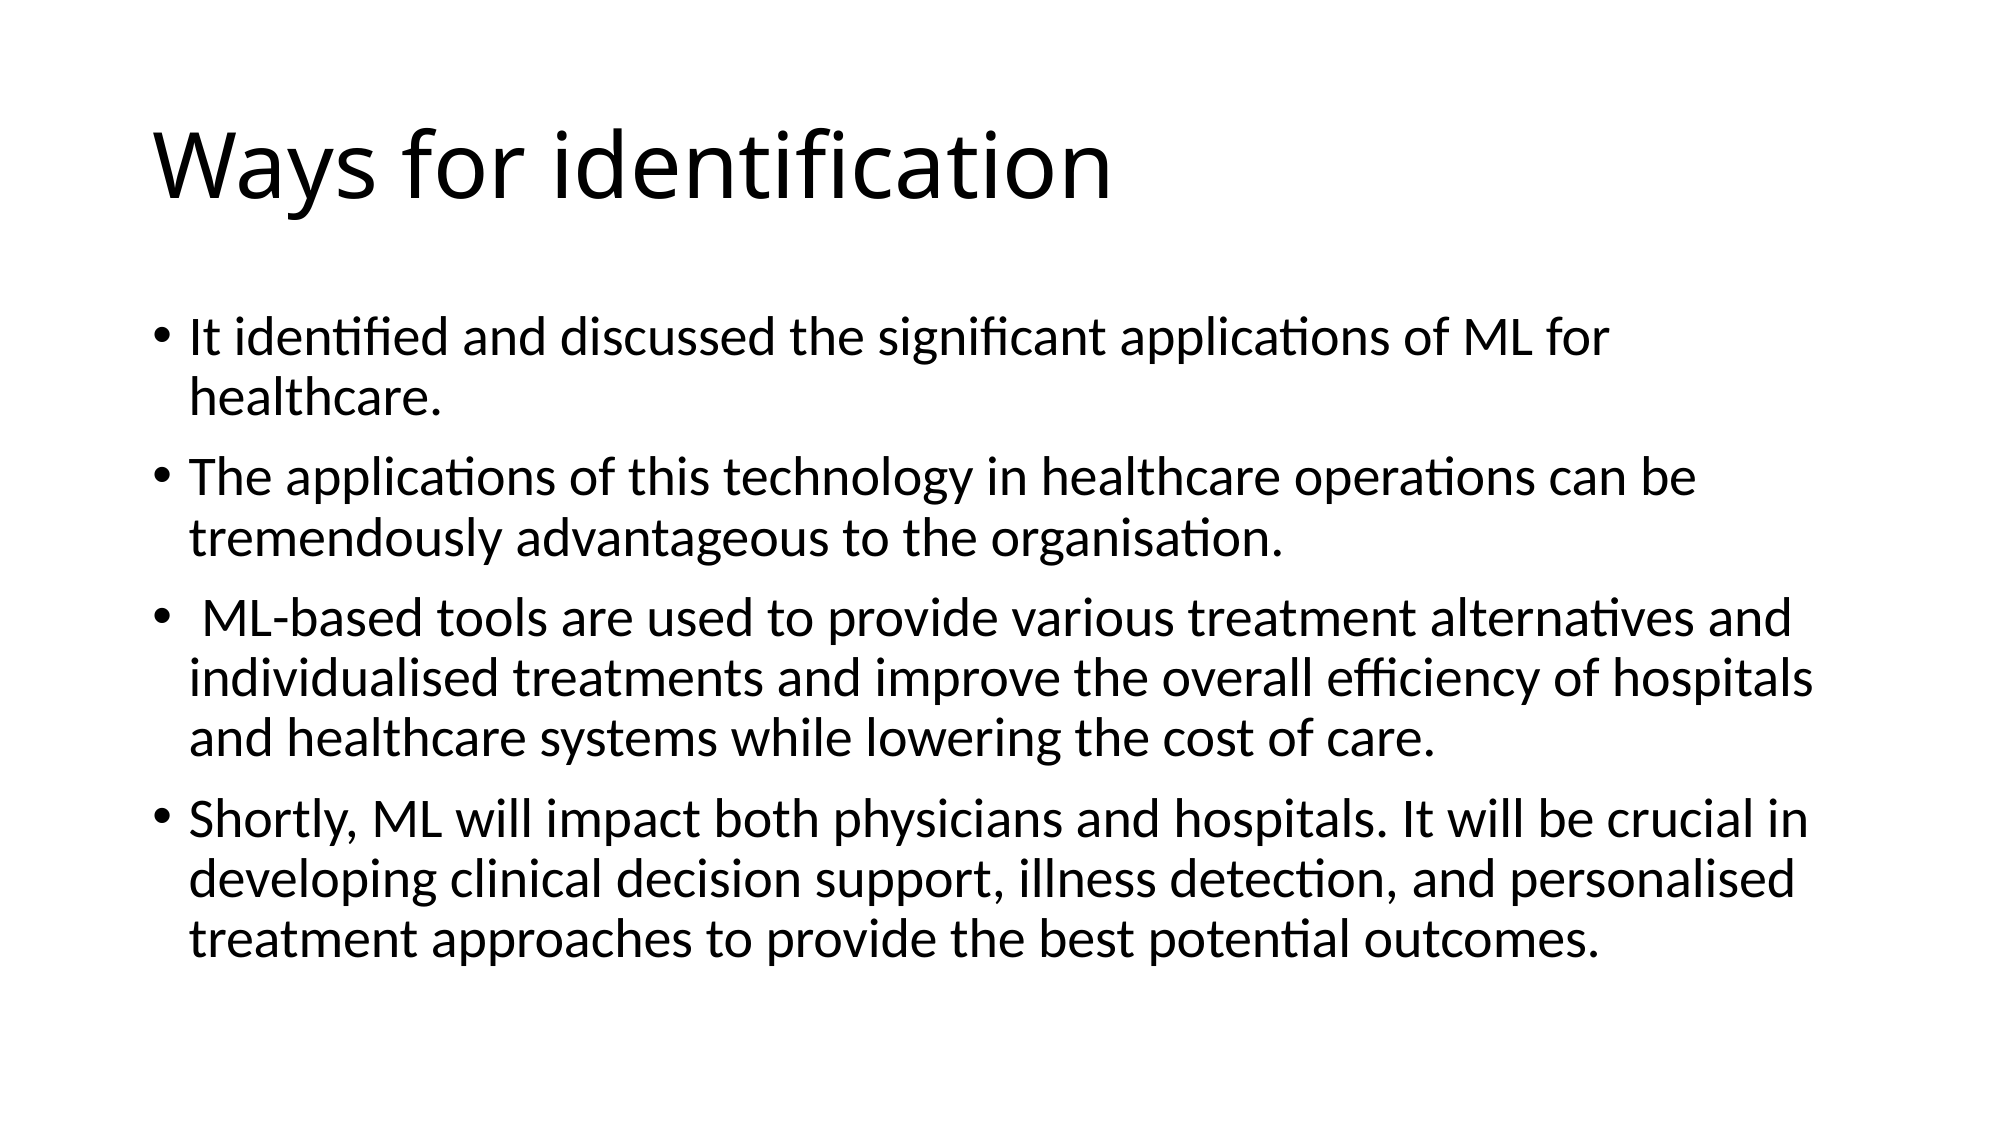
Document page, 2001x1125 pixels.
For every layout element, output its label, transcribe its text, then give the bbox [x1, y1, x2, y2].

title Ways for identification [137, 59, 1863, 278]
list It identified and discussed the significant applications of ML for healthcare. The applications of this technology in healthcare operations can be tremendously advantageous to the organisation. ML-based tools are used to provide various treatment alternatives and individualised treatments and improve the overall efficiency of hospitals and healthcare systems while lowering the cost of care. Shortly, ML will impact both physicians and hospitals. It will be crucial in developing clinical decision support, illness detection, and personalised treatment approaches to provide the best potential outcomes. [137, 299, 1863, 1014]
